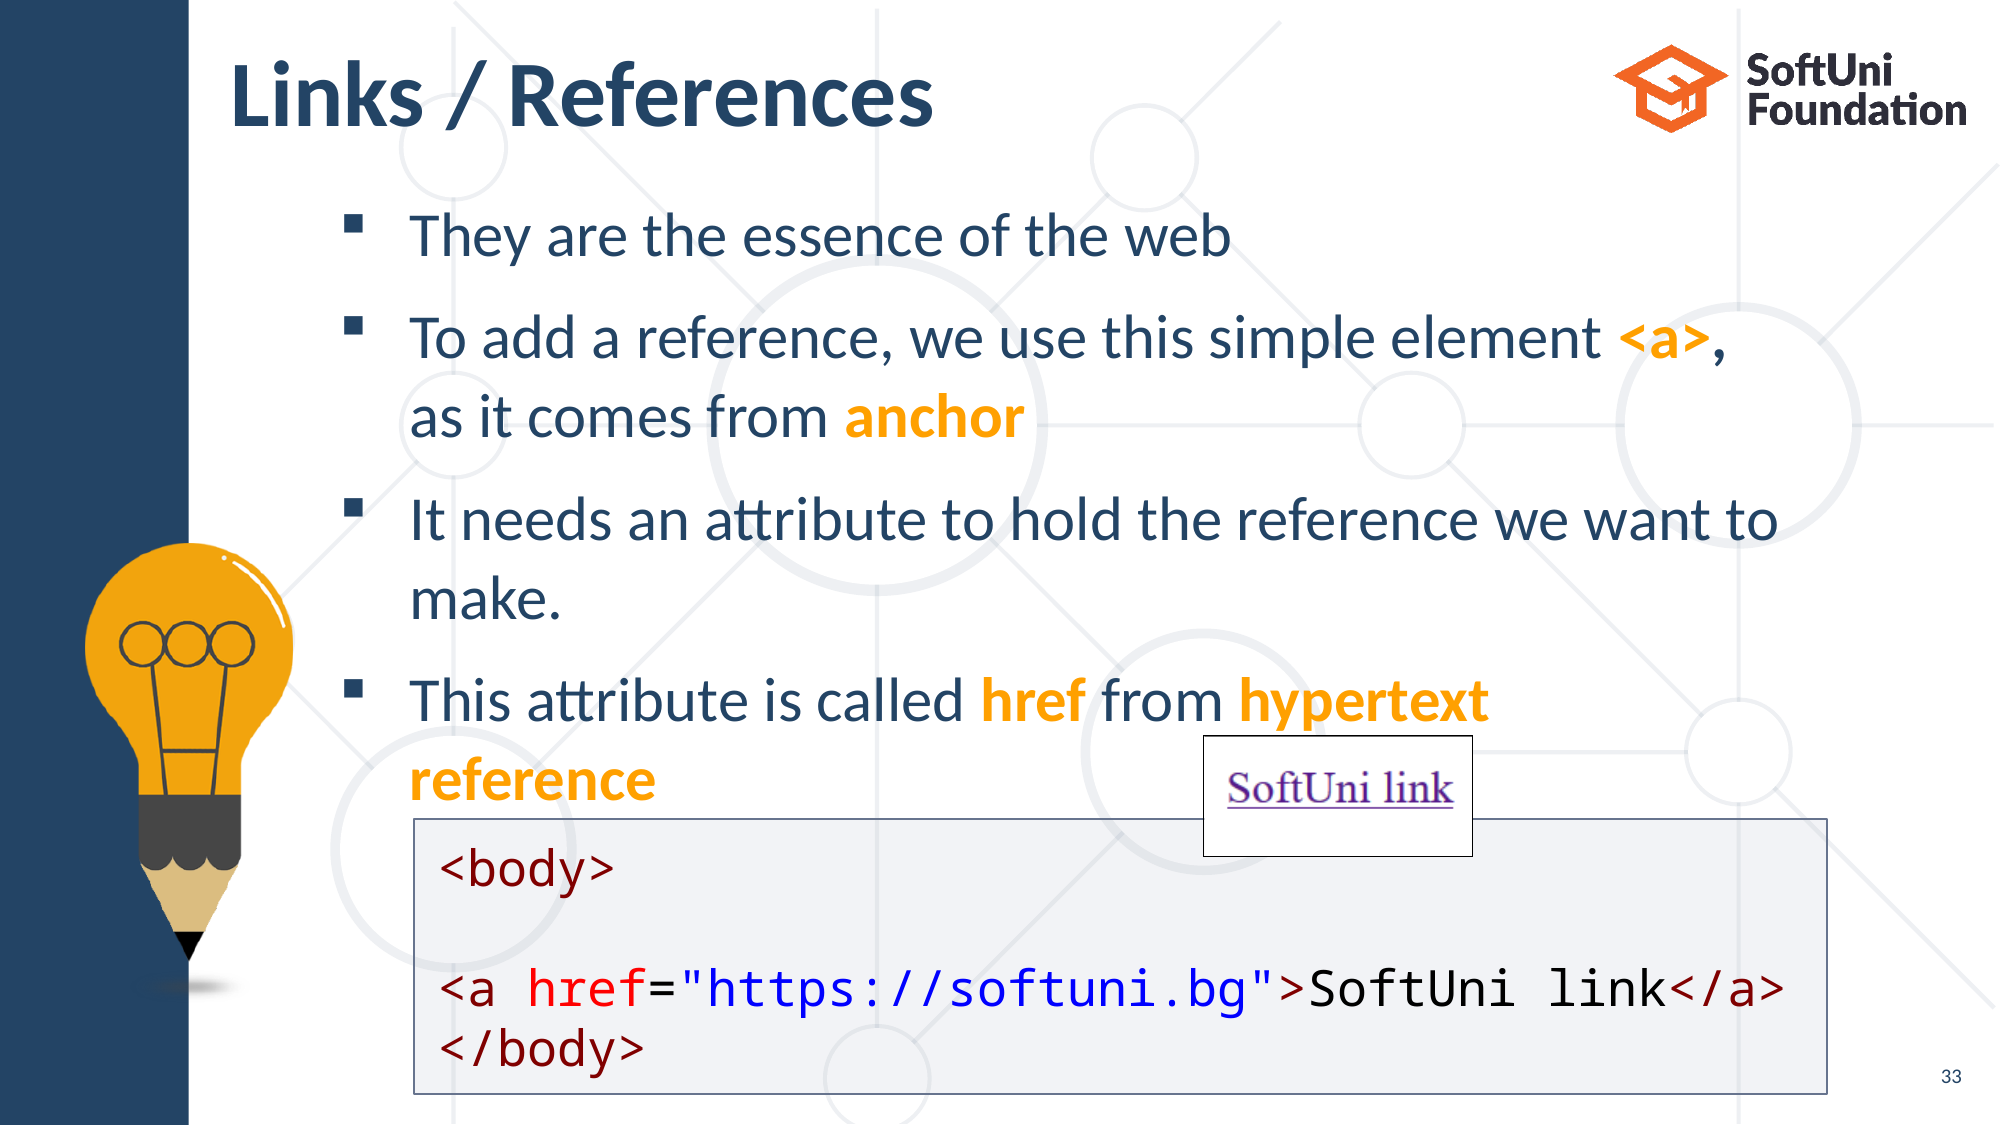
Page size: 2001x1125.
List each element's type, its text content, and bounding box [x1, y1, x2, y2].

title Links / References [212, 16, 1591, 162]
picture [85, 543, 293, 1003]
slide_number 33 [1897, 1049, 1968, 1101]
picture [1613, 44, 1966, 133]
text_box <body> <a href="https://softuni.bg">SoftUni link</a> </body> [413, 818, 1827, 1095]
list They are the essence of the web To add a reference, we use this simple element <a>, as it comes from anchor It needs an attribute to hold the reference we want to make. This attribute is called href from hypertext reference [321, 183, 1928, 825]
picture [1204, 736, 1473, 857]
